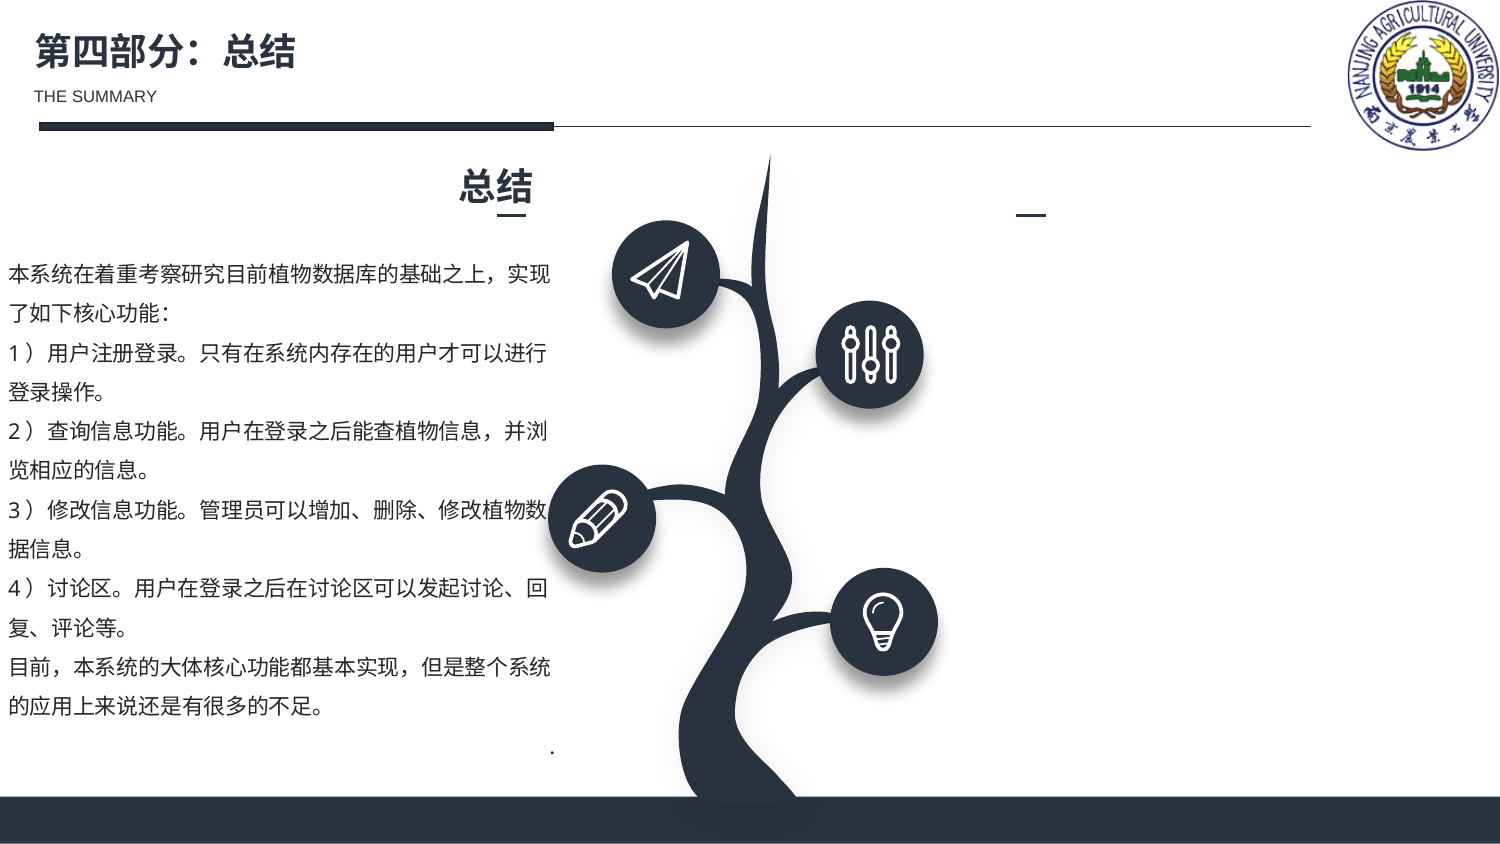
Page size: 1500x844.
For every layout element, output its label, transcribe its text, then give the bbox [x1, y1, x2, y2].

text_box 本系统在着重考察研究目前植物数据库的基础之上，实现了如下核心功能： 1）用户注册登录。只有在系统内存在的用户才可以进行登录操作。 2）查询信息功能。用户在登录之后能查植物信息，并浏览相应的信息。 3）修改信息功能。管理员可以增加、删除、修改植物数据信息。 4）讨论区。用户在登录之后在讨论区可以发起讨论、回复、评论等。 目前，本系统的大体核心功能都基本实现，但是整个系统的应用上来说还是有很多的不足。 . [0, 239, 576, 766]
text_box [548, 464, 657, 573]
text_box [862, 592, 904, 652]
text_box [841, 325, 901, 385]
text_box [829, 567, 938, 676]
text_box [815, 300, 924, 409]
text_box [568, 489, 628, 549]
text_box 总结 [443, 155, 549, 215]
text_box [611, 220, 720, 329]
text_box [648, 153, 826, 806]
text_box 第四部分：总结 [20, 21, 313, 81]
text_box [630, 240, 690, 300]
text_box THE SUMMARY [19, 78, 173, 114]
